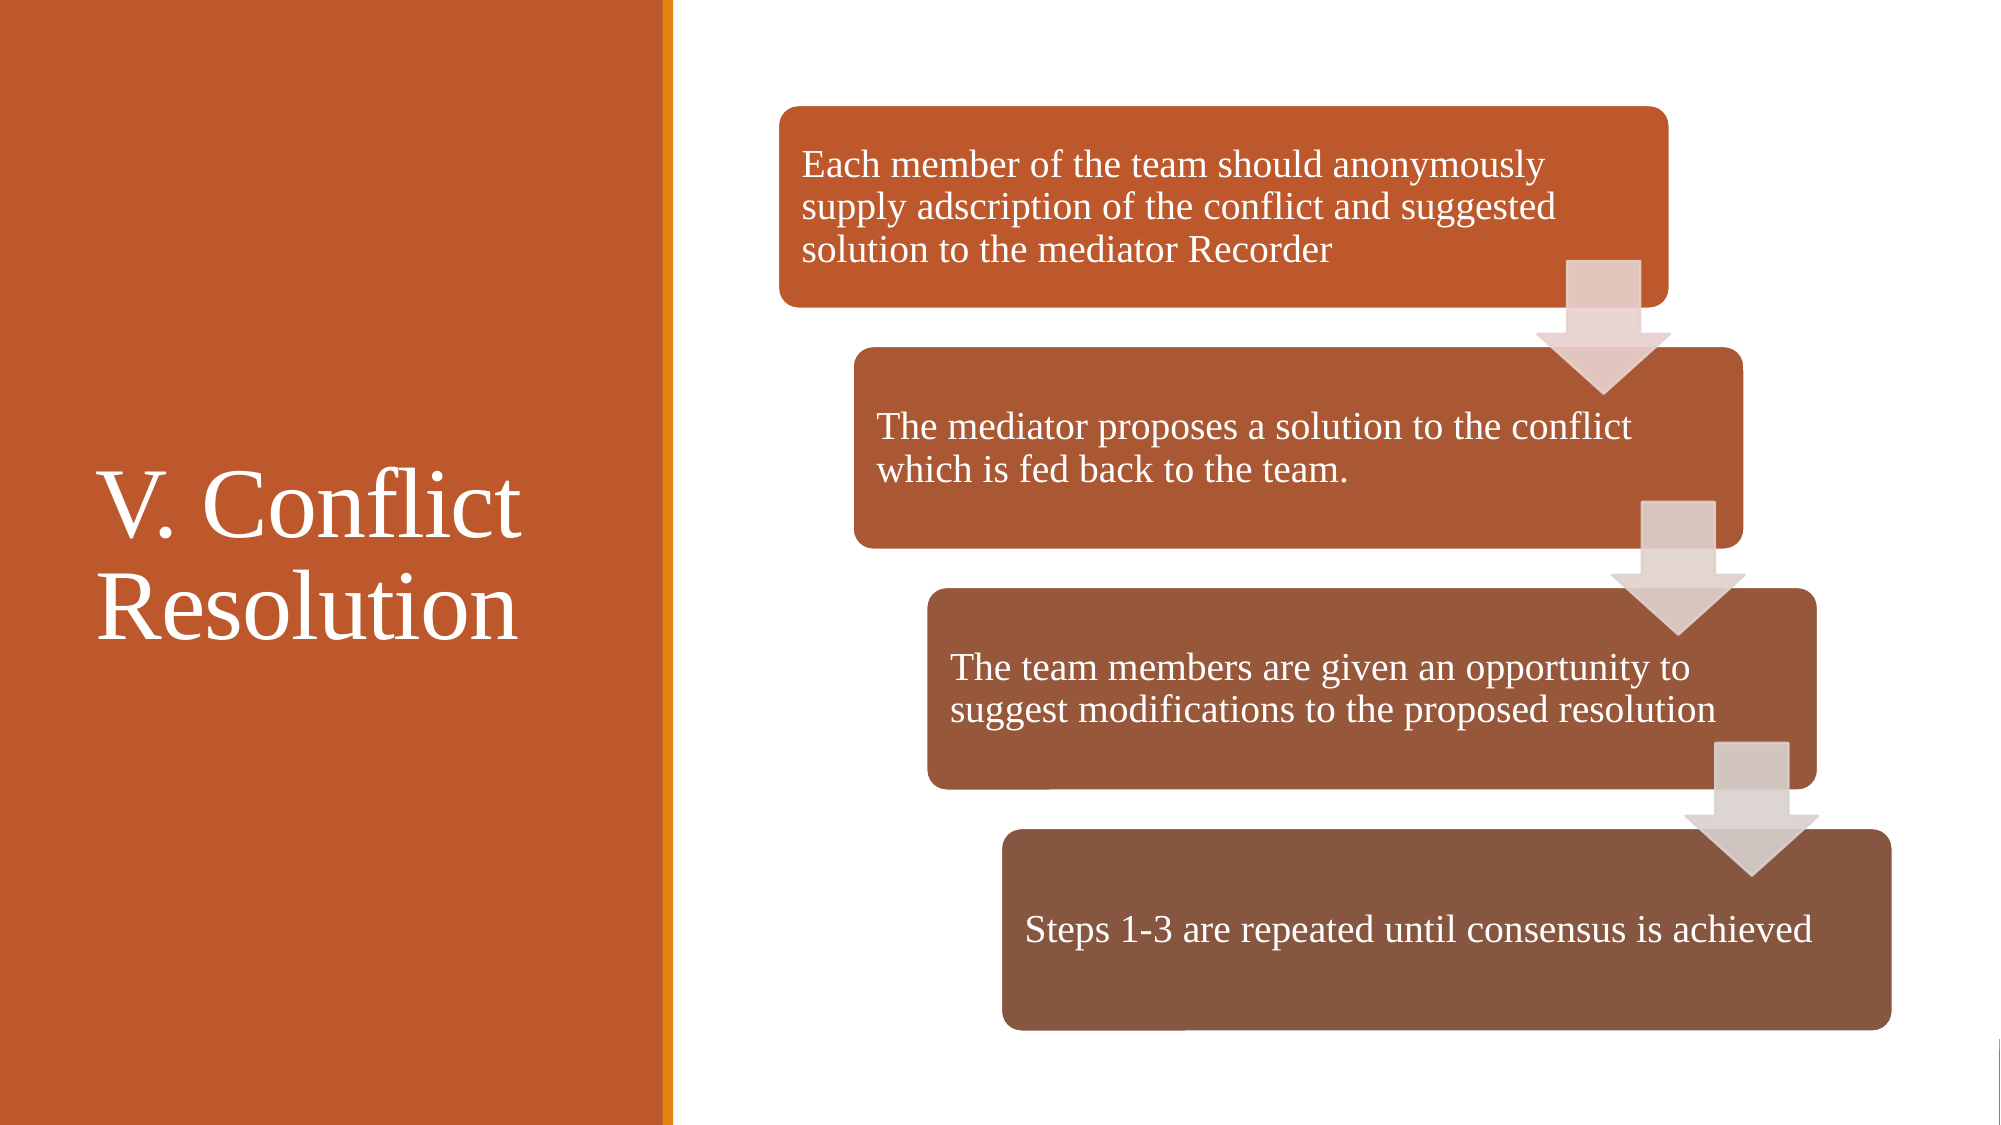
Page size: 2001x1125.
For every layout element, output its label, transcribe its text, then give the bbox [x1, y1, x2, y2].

text_box [674, 0, 2000, 1125]
text_box [661, 0, 674, 1125]
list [777, 104, 1894, 1033]
title V. Conflict Resolution [80, 84, 587, 1032]
text_box [0, 0, 661, 1125]
